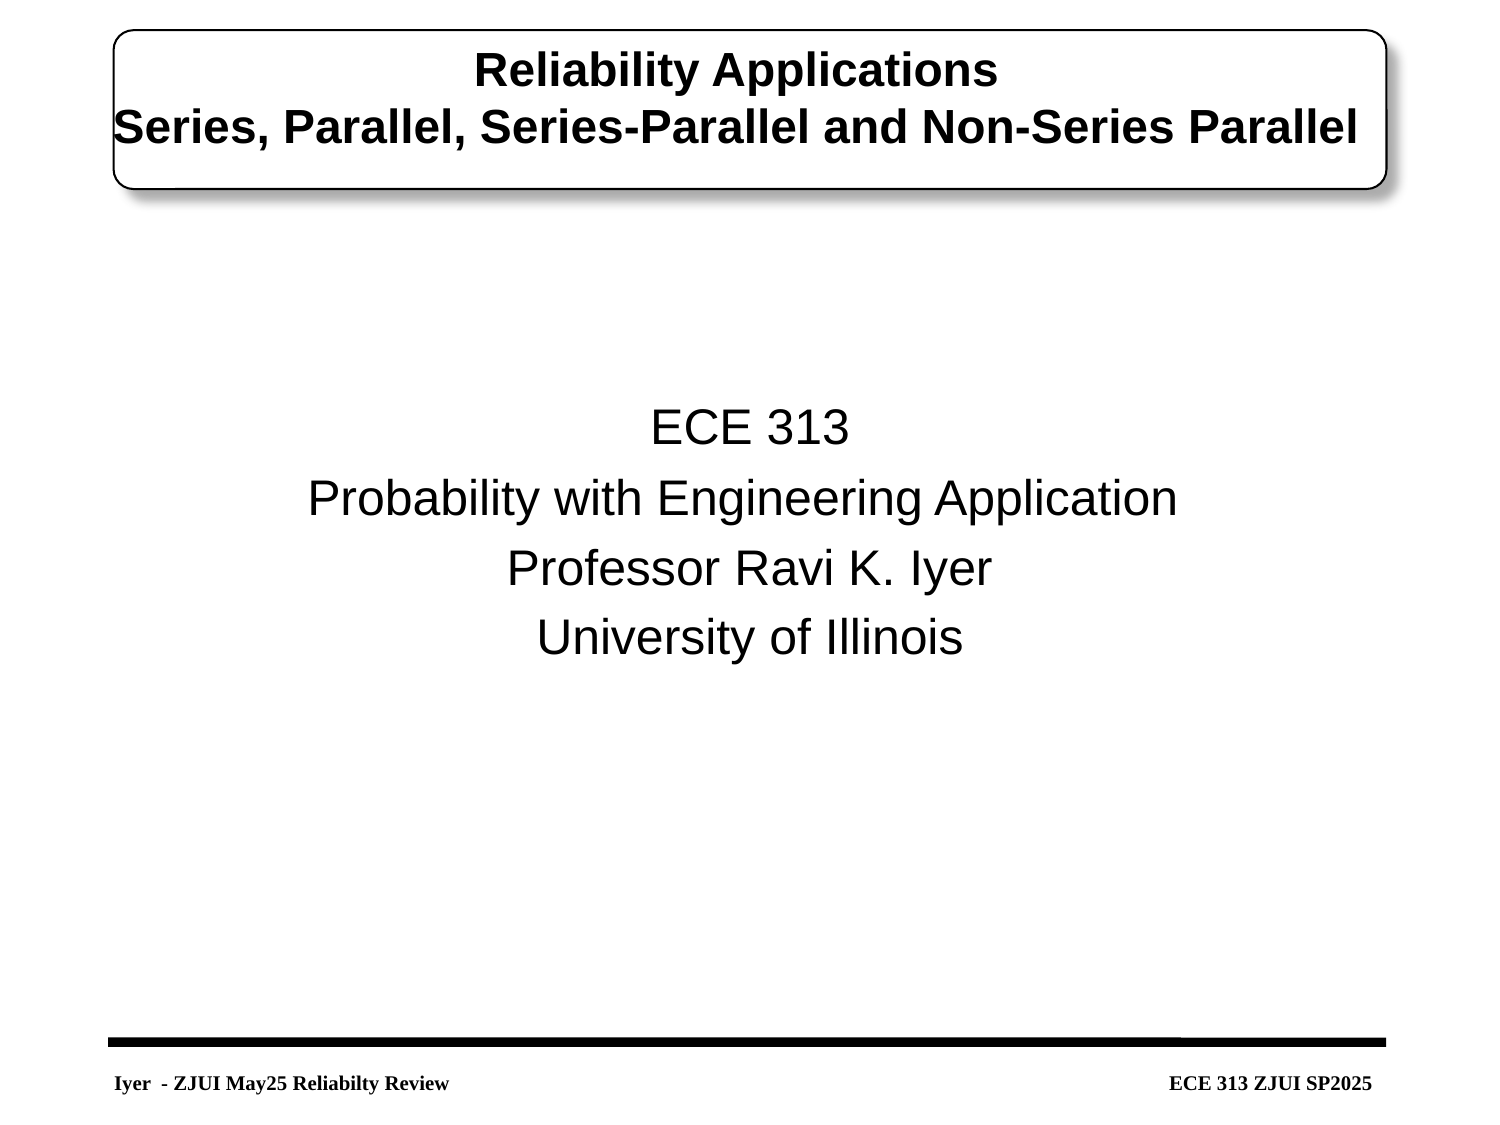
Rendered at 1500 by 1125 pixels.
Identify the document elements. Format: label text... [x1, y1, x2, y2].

title Reliability Applications Series, Parallel, Series-Parallel and Non-Series Parallel [60, 0, 1414, 307]
subtitle ECE 313 Probability with Engineering Application Professor Ravi K. Iyer University of Illinois [224, 387, 1276, 851]
